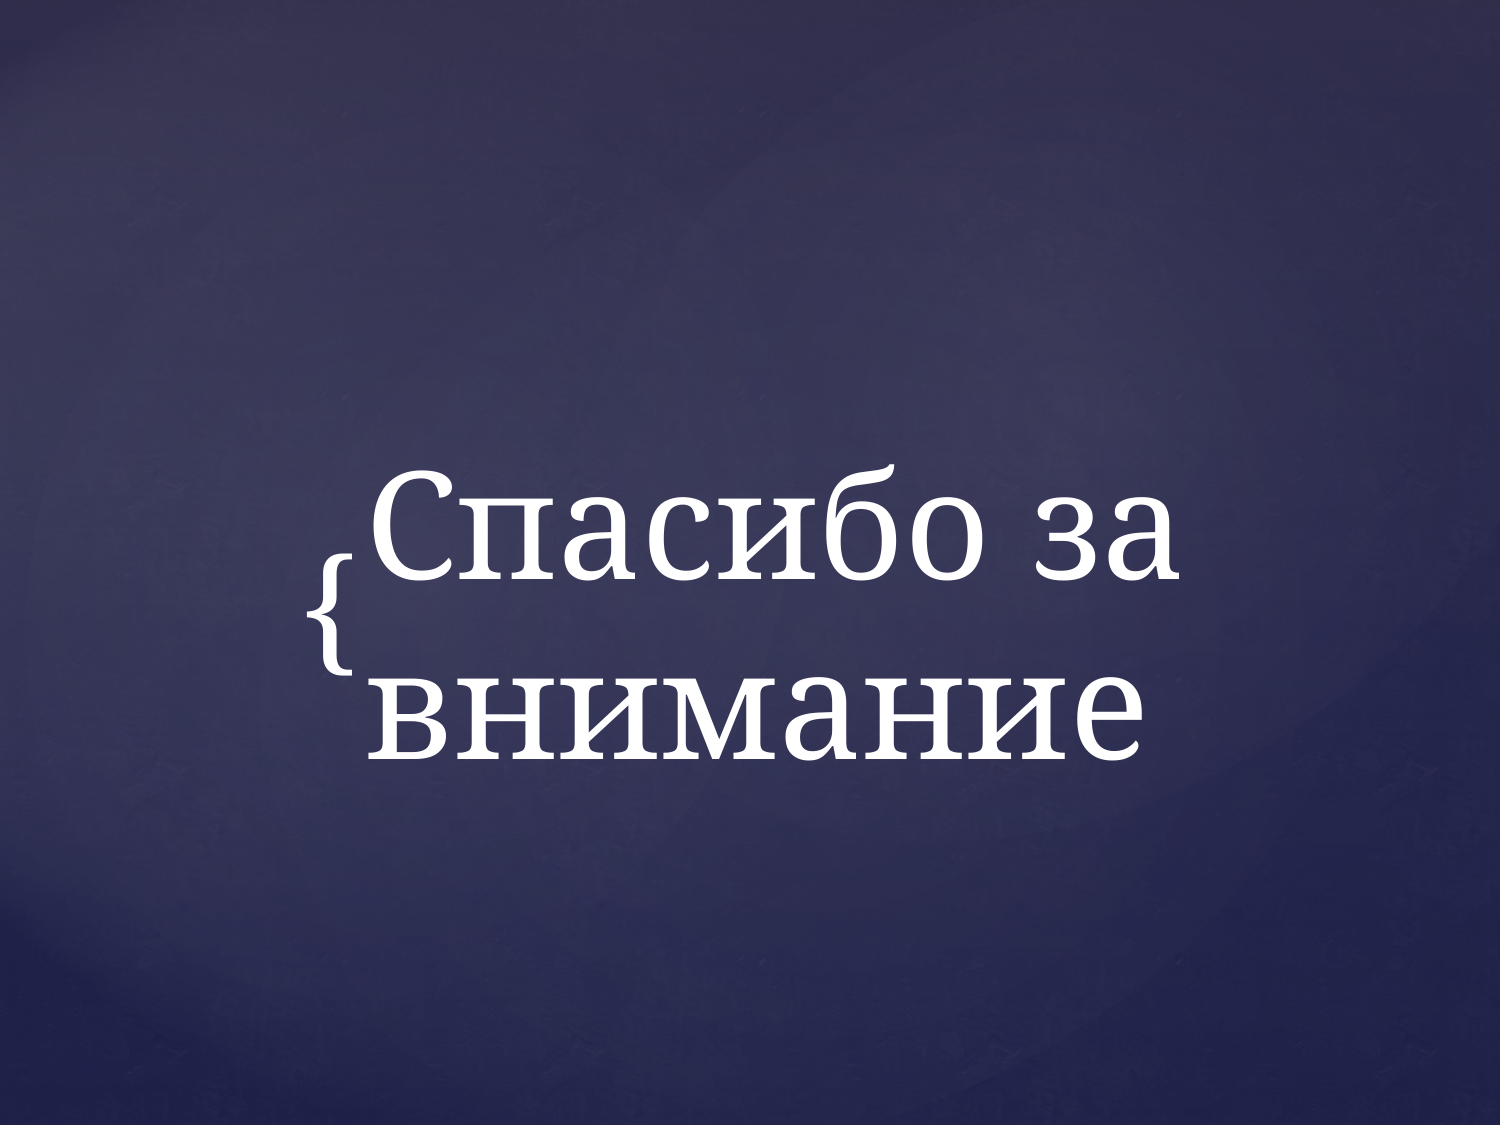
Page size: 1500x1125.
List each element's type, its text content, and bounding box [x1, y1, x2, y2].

subtitle Спасибо за внимание [350, 553, 1363, 667]
